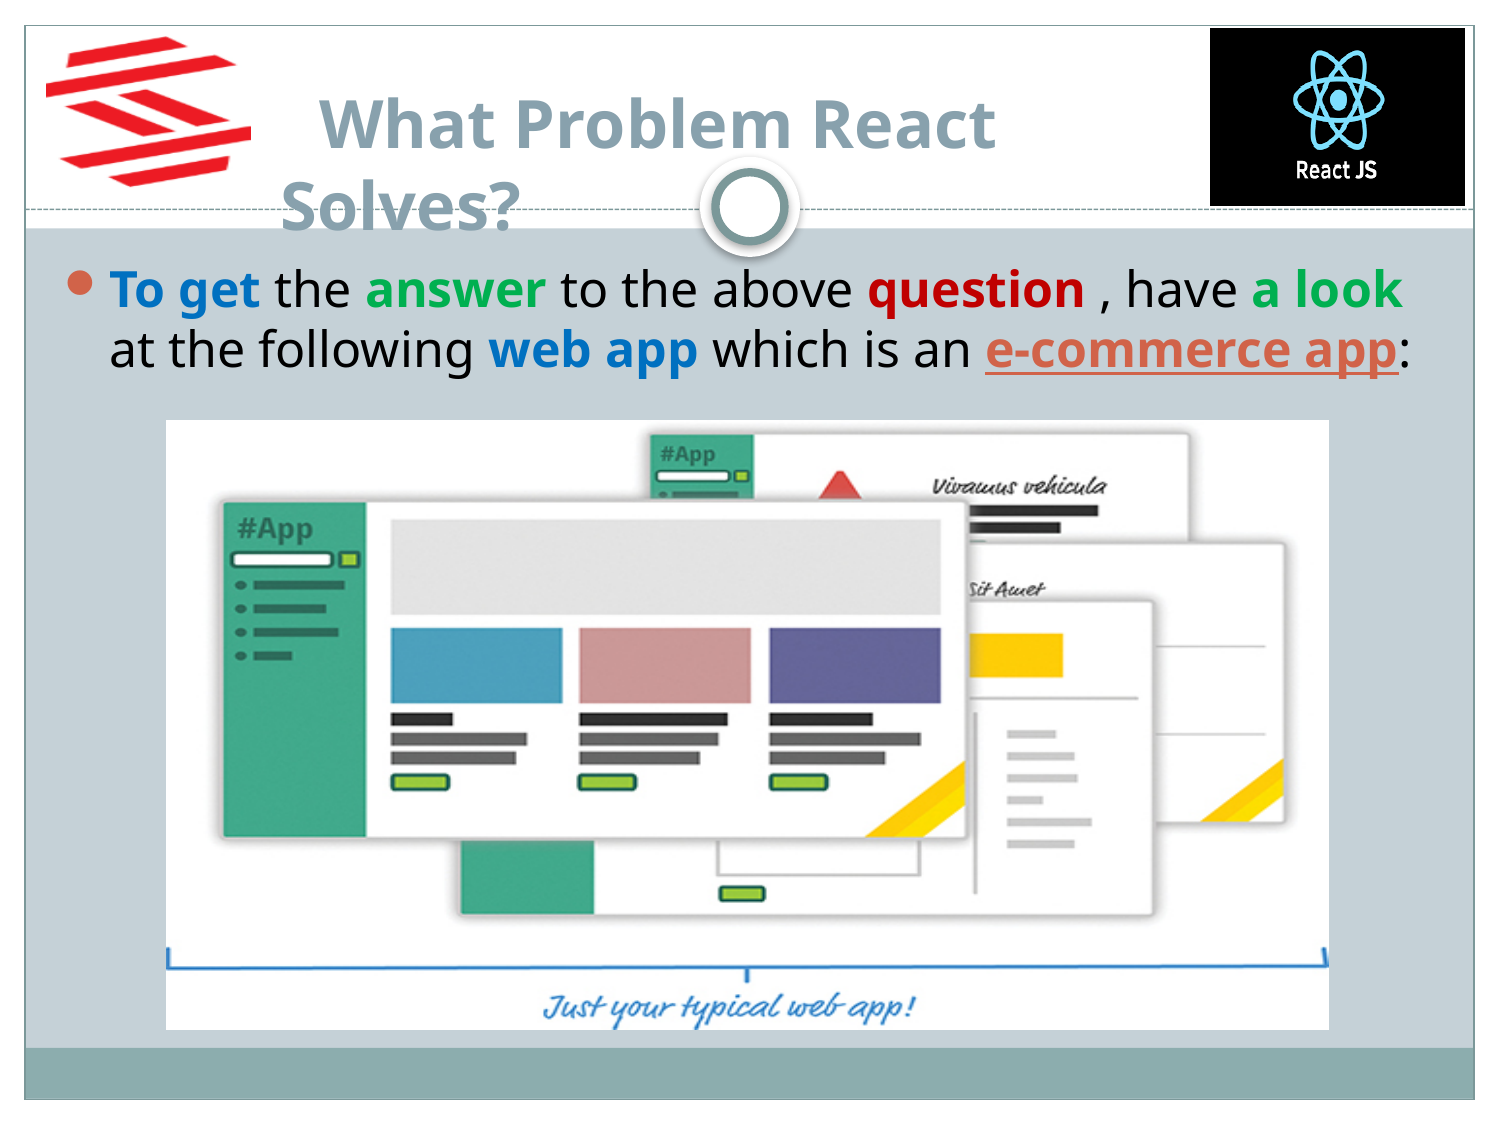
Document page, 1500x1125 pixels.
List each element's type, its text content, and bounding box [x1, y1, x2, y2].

picture [46, 34, 252, 195]
text_box What Problem React Solves? [265, 0, 1263, 251]
picture [166, 420, 1330, 1031]
list To get the answer to the above question , have a look at the following web app which is an e-commerce app: [49, 250, 1445, 1001]
title [46, 23, 265, 186]
picture [1210, 28, 1466, 206]
